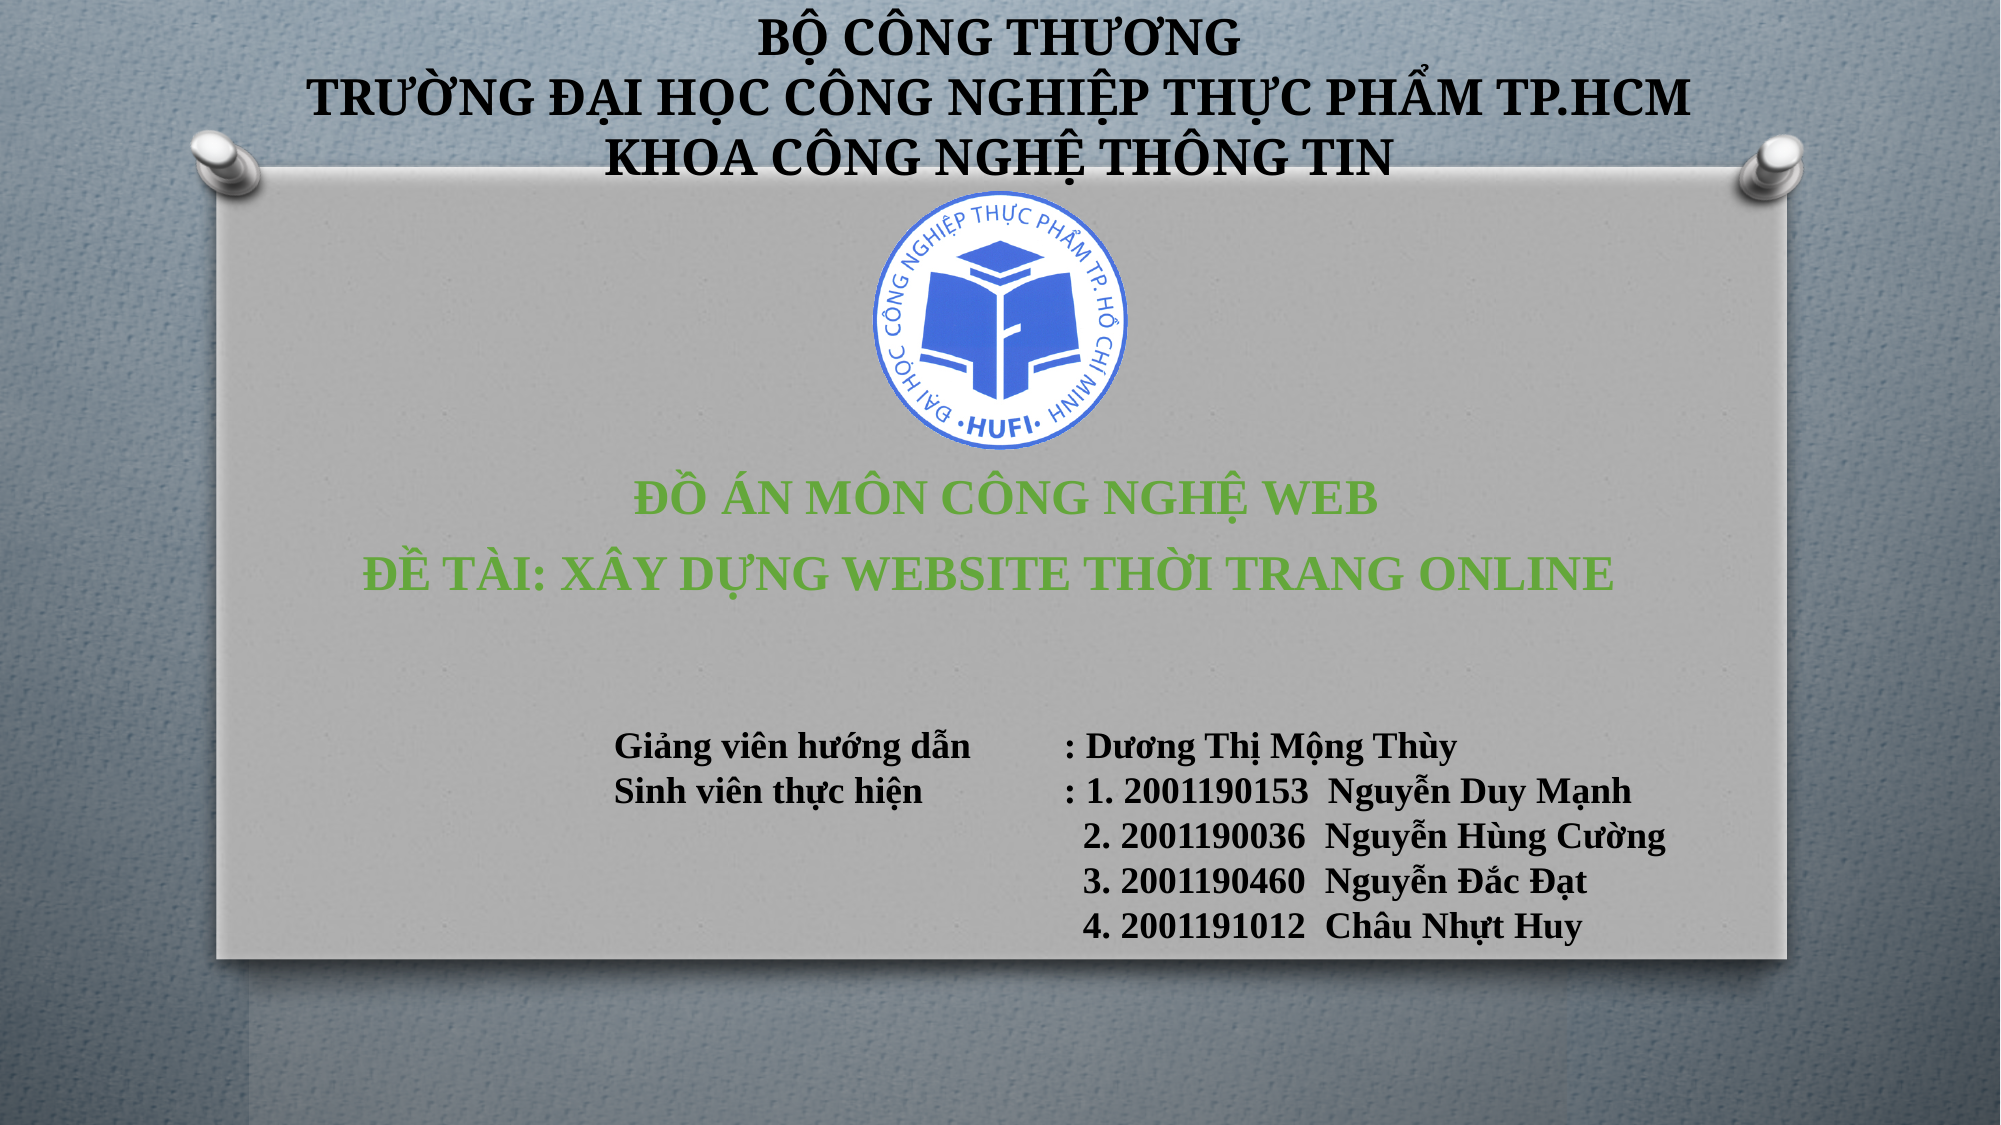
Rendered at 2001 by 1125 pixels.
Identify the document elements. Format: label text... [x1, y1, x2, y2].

text_box ĐỀ TÀI: XÂY DỰNG WEBSITE THỜI TRANG ONLINE [347, 532, 1836, 608]
text_box Giảng viên hướng dẫn : Dương Thị Mộng Thùy Sinh viên thực hiện : 1. 2001190153 Nguyễn Duy Mạnh 2. 2001190036 Nguyễn Hùng Cường 3. 2001190460 Nguyễn Đắc Đạt 4. 2001191012 Châu Nhựt Huy [599, 714, 1768, 999]
title BỘ CÔNG THƯƠNG TRƯỜNG ĐẠI HỌC CÔNG NGHIỆP THỰC PHẨM TP.HCM KHOA CÔNG NGHỆ THÔNG TIN [249, 58, 1750, 253]
picture [1750, 104, 1854, 231]
picture [869, 188, 1130, 458]
text_box ĐỒ ÁN MÔN CÔNG NGHỆ WEB [430, 457, 1570, 532]
picture [155, 94, 249, 221]
